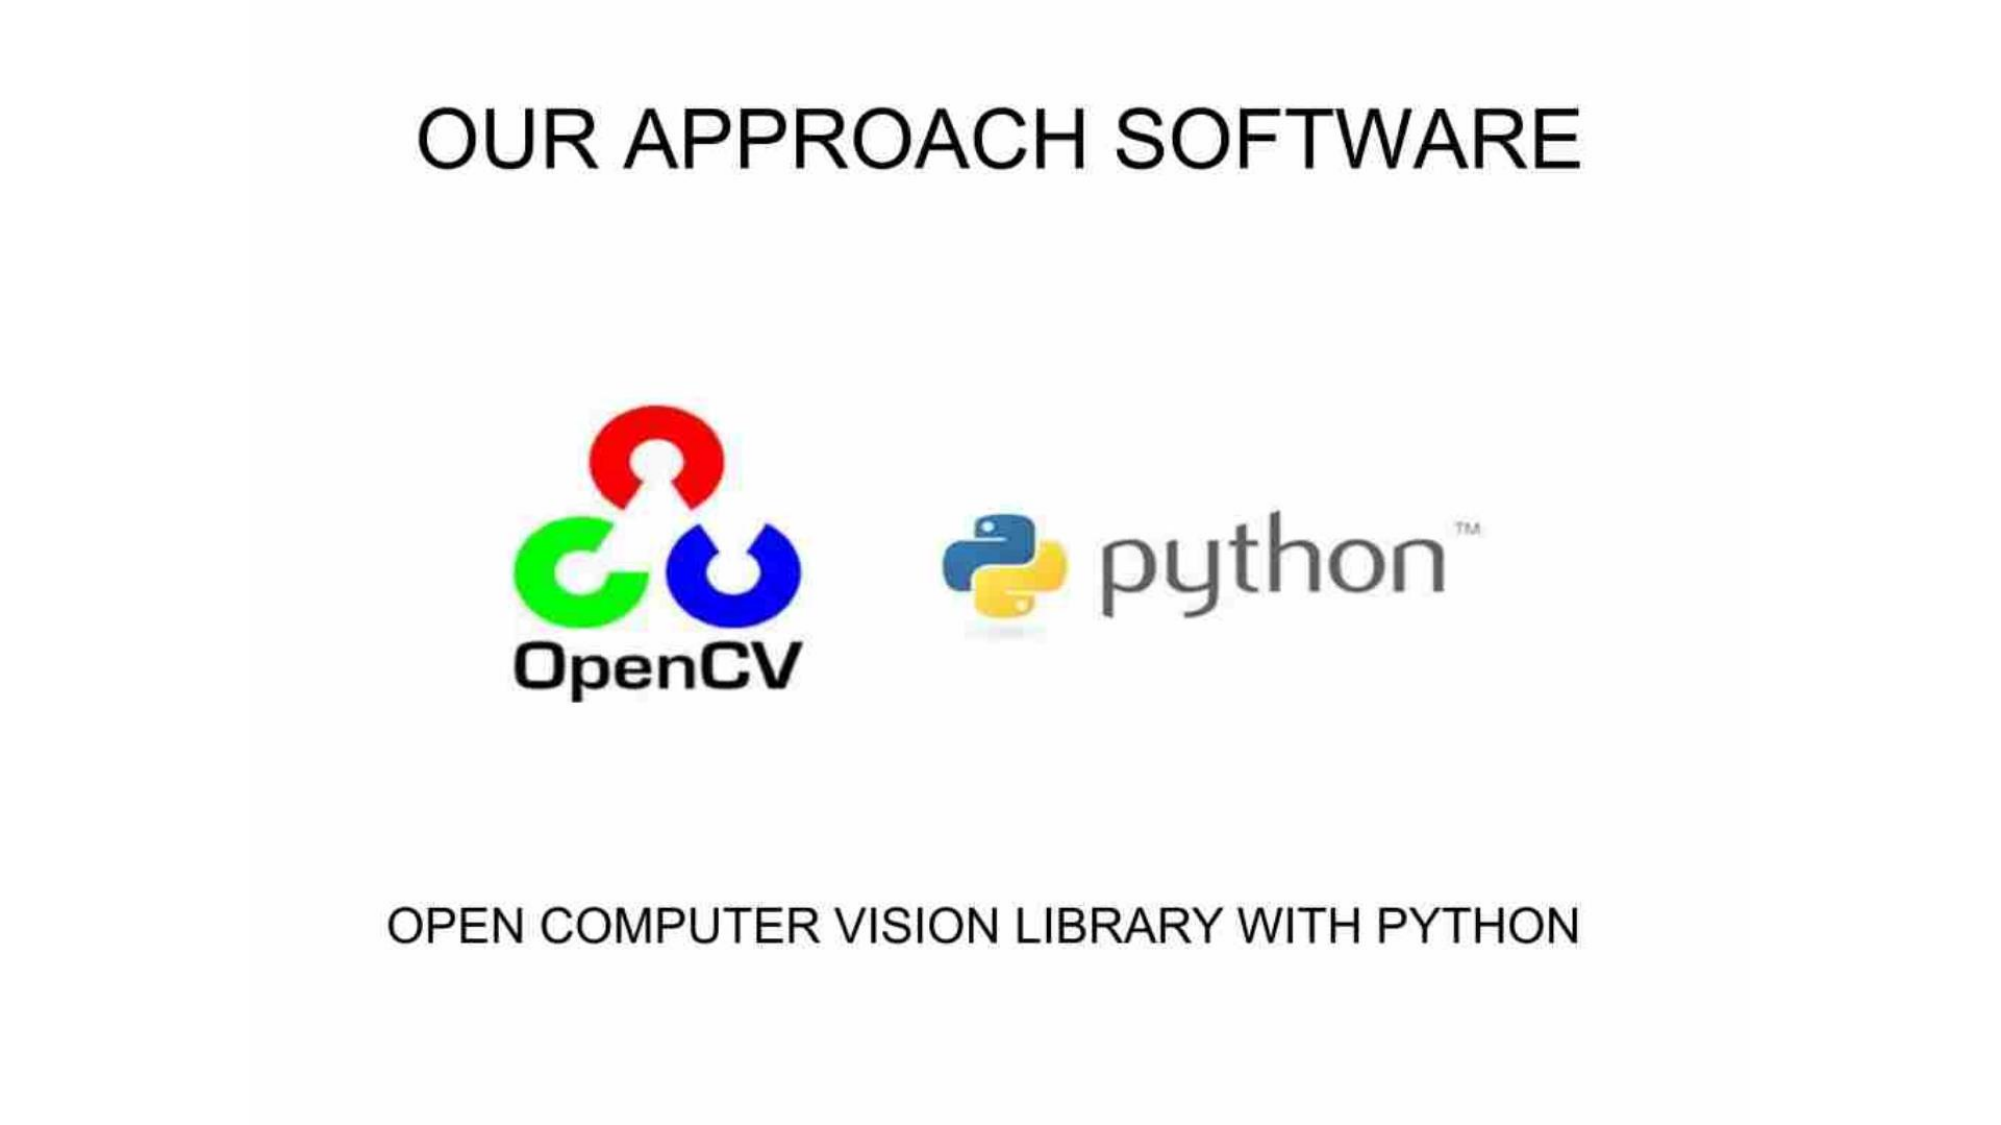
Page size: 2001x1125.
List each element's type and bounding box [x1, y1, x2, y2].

text_box [0, 0, 2000, 1125]
